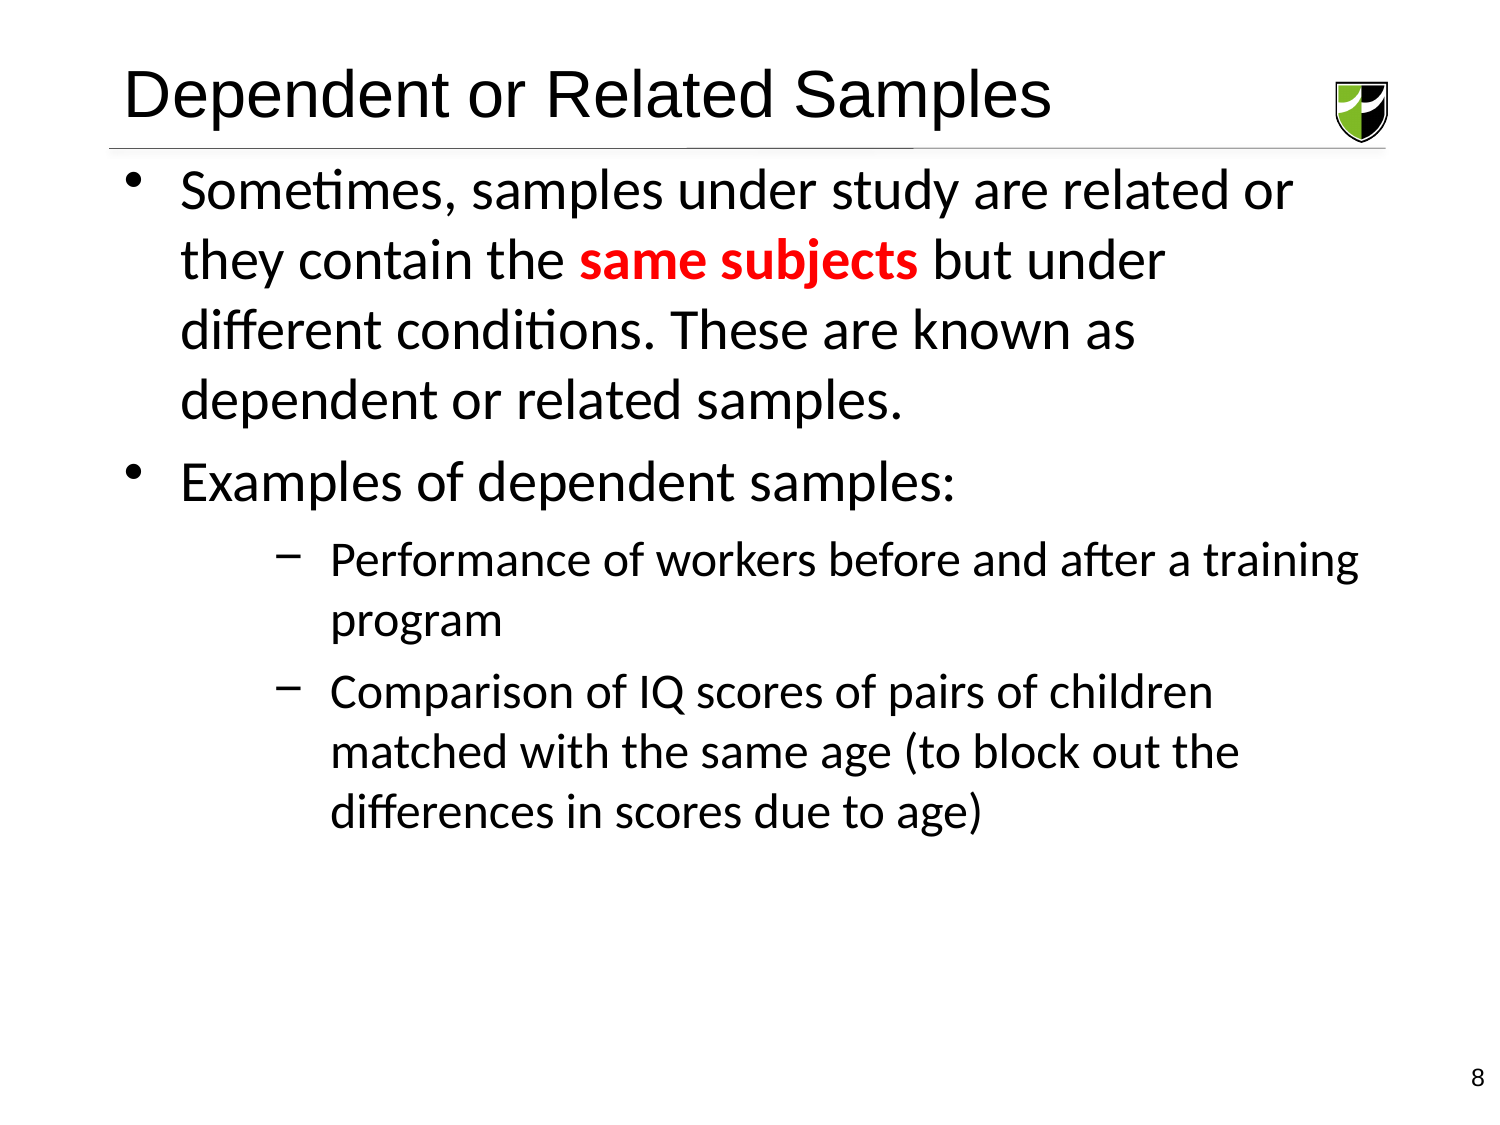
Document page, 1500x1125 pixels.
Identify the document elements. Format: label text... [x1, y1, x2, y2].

slide_number 8 [1431, 1054, 1500, 1125]
text_box Sometimes, samples under study are related or they contain the same subjects but under different conditions. These are known as dependent or related samples. Examples of dependent samples: Performance of workers before and after a training program Comparison of IQ scores of pairs of children matched with the same age (to block out the differences in scores due to age) [109, 143, 1386, 982]
picture [1335, 75, 1393, 143]
title Dependent or Related Samples [109, 42, 1129, 143]
